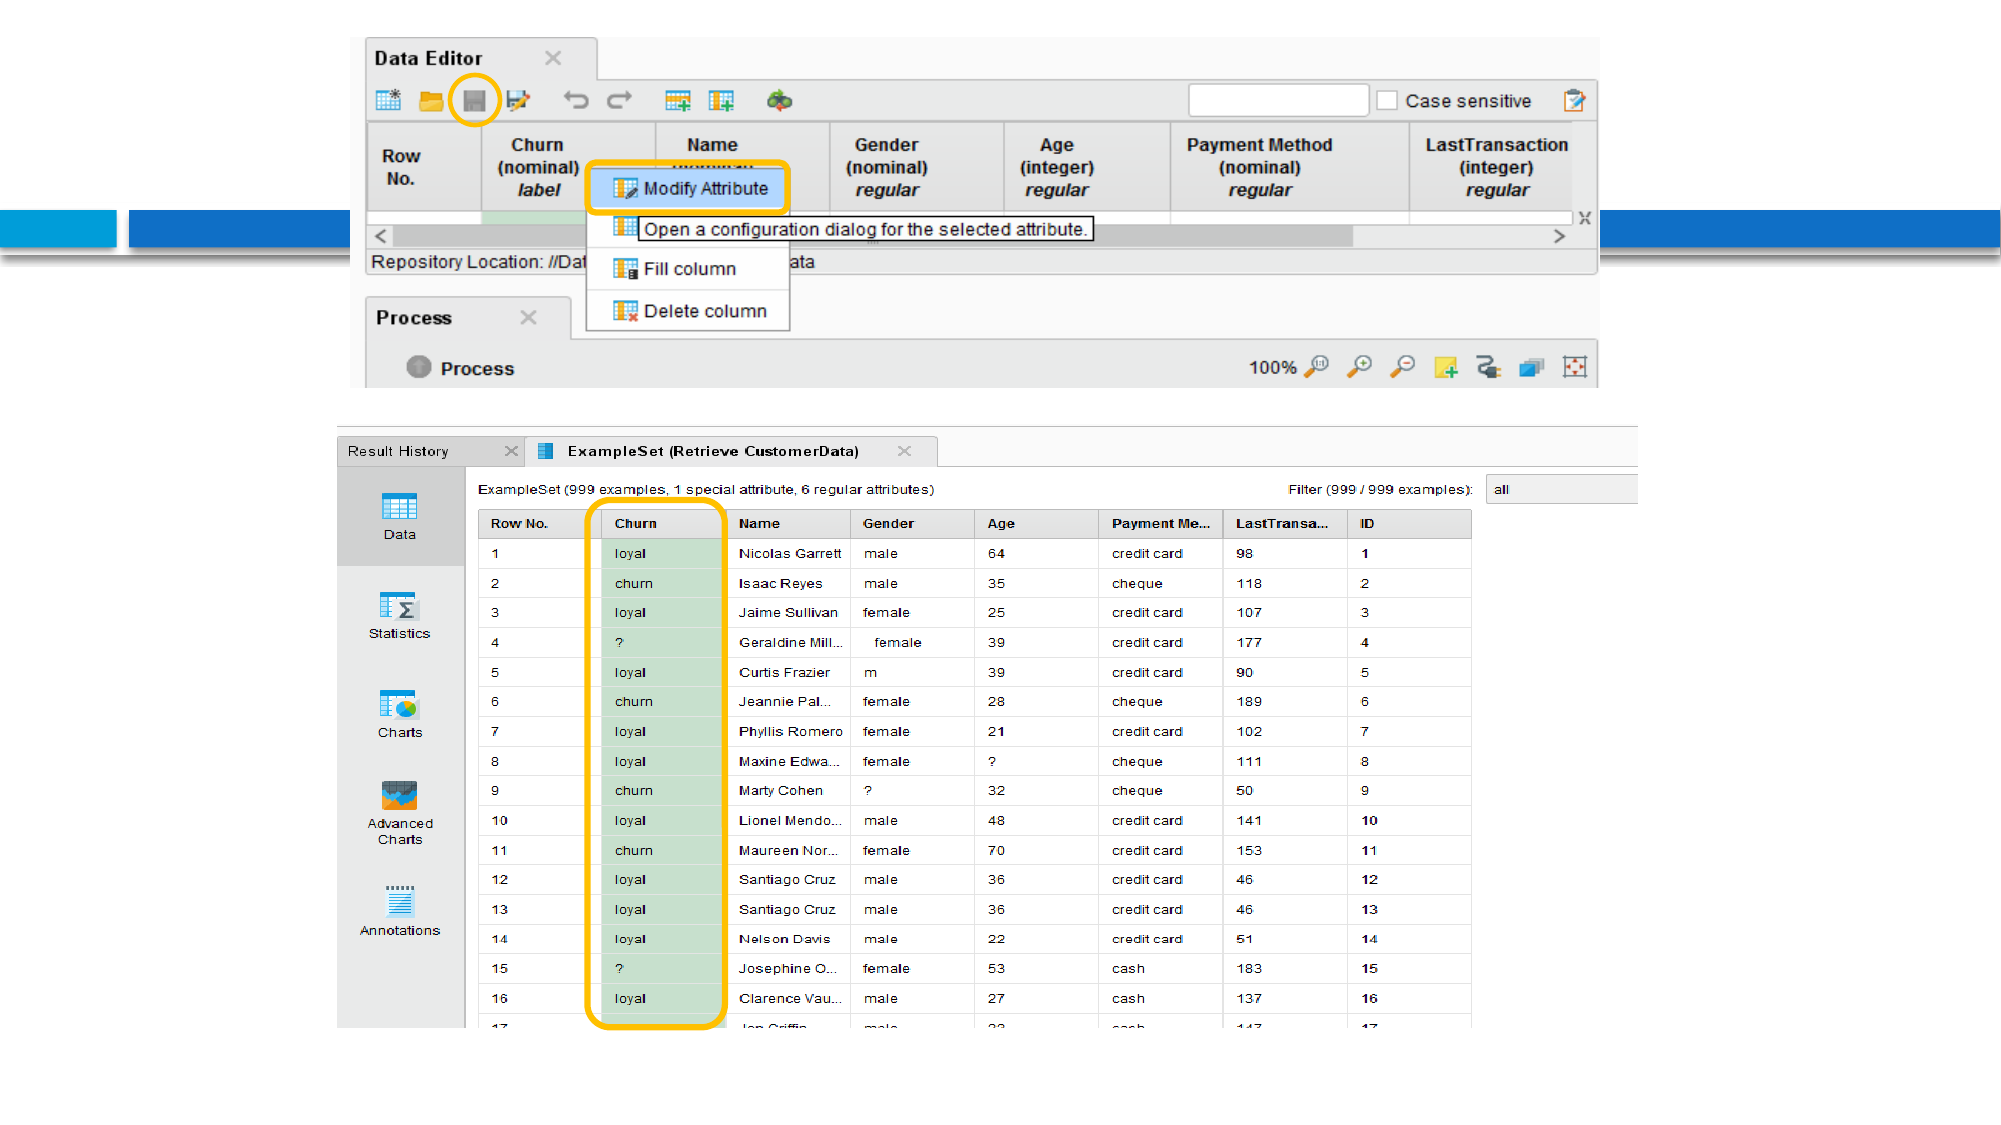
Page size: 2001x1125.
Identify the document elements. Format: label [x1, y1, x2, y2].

picture [337, 424, 1638, 1028]
list [349, 37, 1601, 388]
